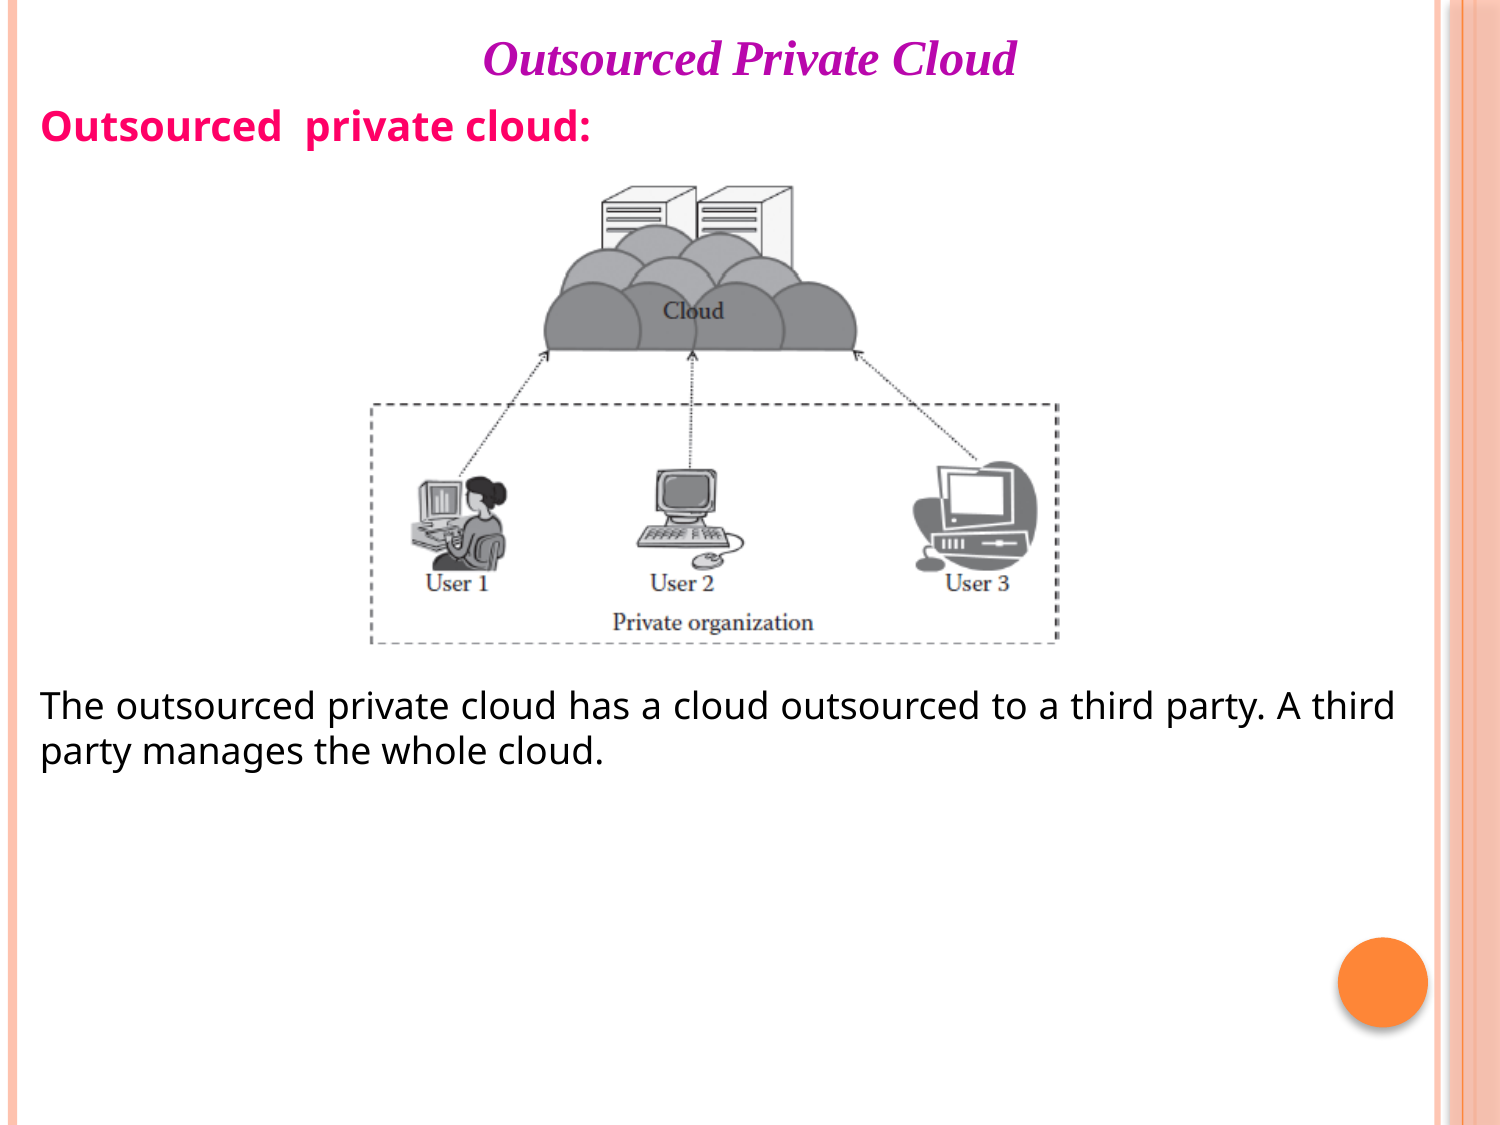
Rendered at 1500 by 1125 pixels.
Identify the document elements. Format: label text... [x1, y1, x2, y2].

list Outsourced private cloud: [24, 92, 1488, 1125]
picture [349, 172, 1074, 657]
text_box The outsourced private cloud has a cloud outsourced to a third party. A third party manages the whole cloud. [24, 674, 1413, 780]
title Outsourced Private Cloud [137, 12, 1363, 92]
